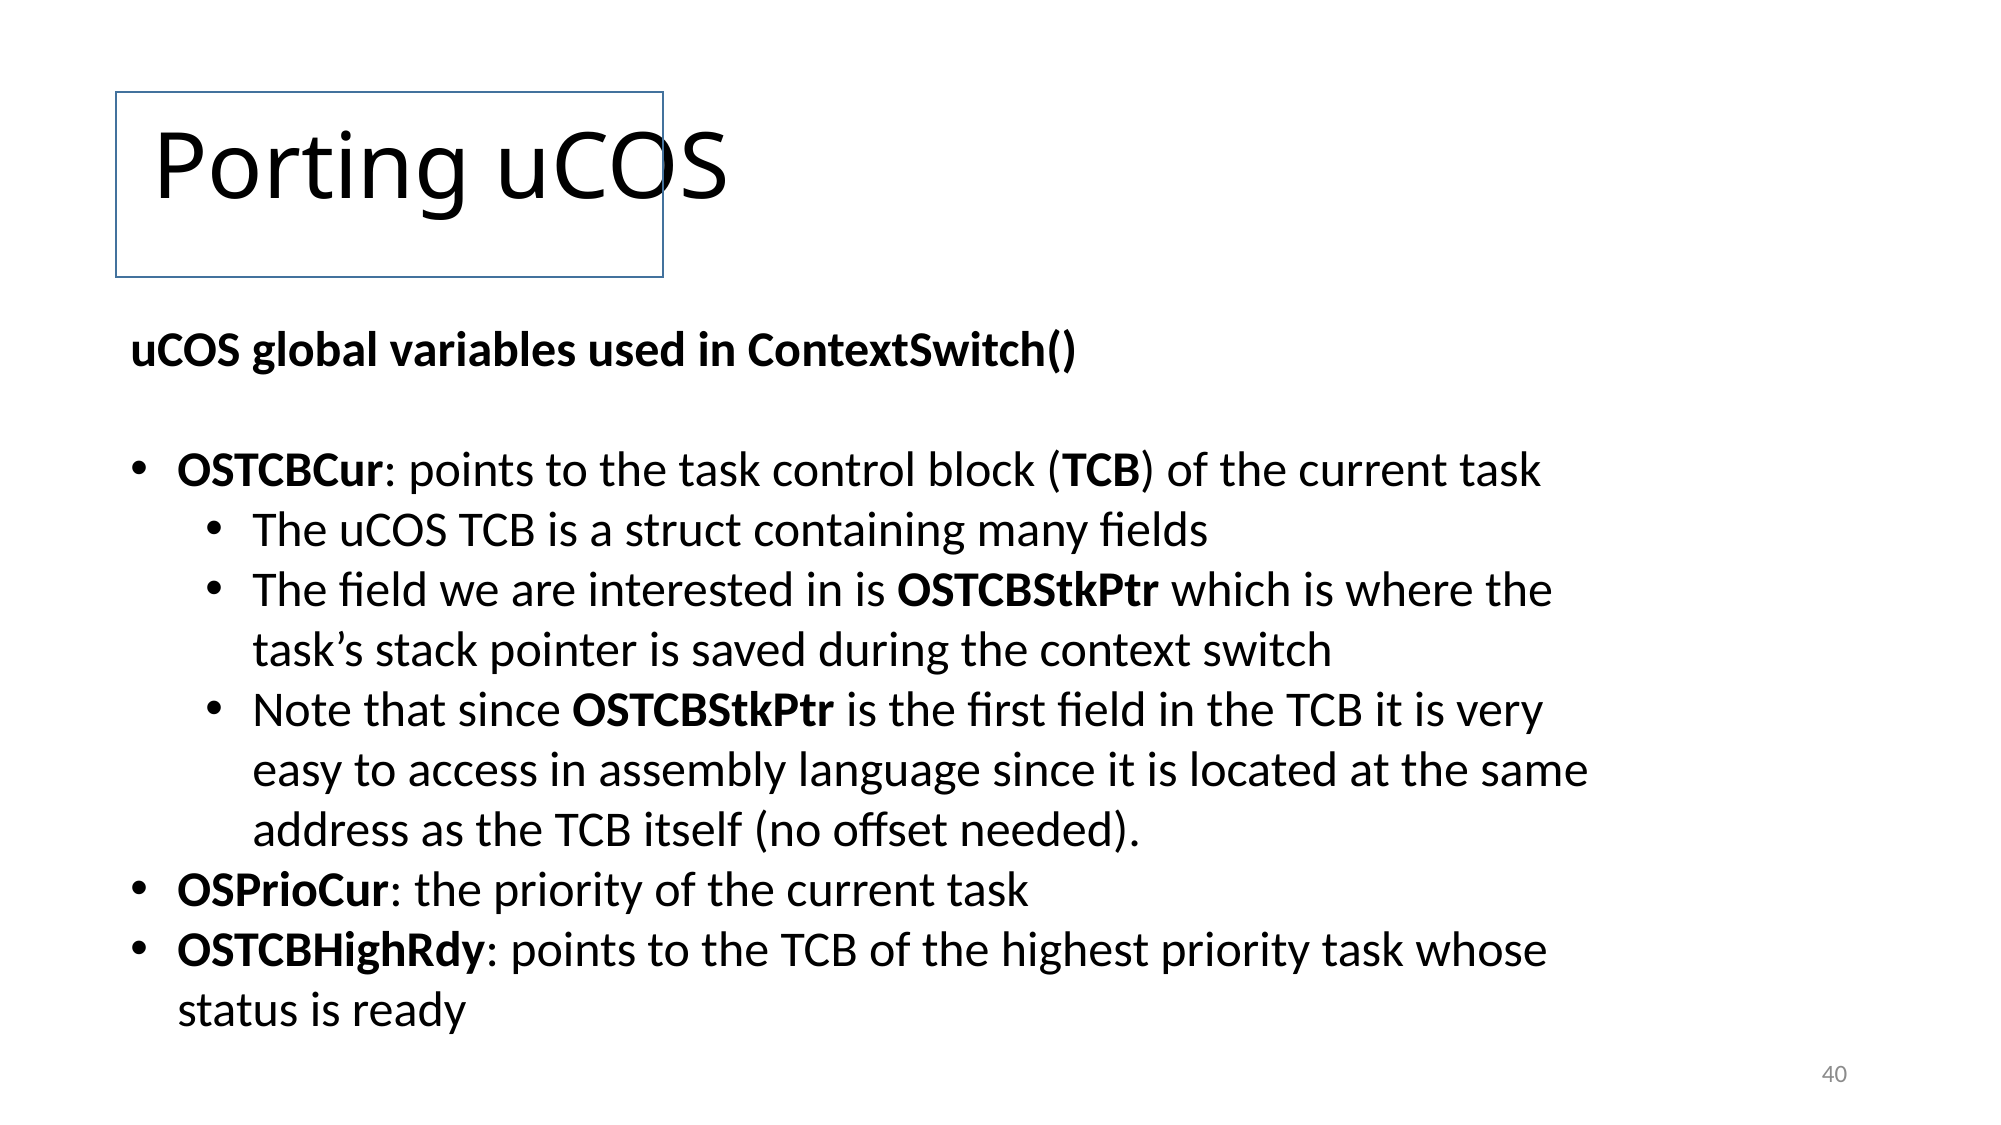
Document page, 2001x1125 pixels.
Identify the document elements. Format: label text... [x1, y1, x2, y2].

title Porting uCOS [137, 59, 1863, 278]
text_box uCOS global variables used in ContextSwitch() OSTCBCur: points to the task control block (TCB) of the current task The uCOS TCB is a struct containing many fields The field we are interested in is OSTCBStkPtr which is where the task’s stack pointer is saved during the context switch Note that since OSTCBStkPtr is the first field in the TCB it is very easy to access in assembly language since it is located at the same address as the TCB itself (no offset needed). OSPrioCur: the priority of the current task OSTCBHighRdy: points to the TCB of the highest priority task whose status is ready [115, 309, 1614, 1045]
text_box [115, 91, 664, 278]
slide_number 40 [1412, 1042, 1863, 1103]
